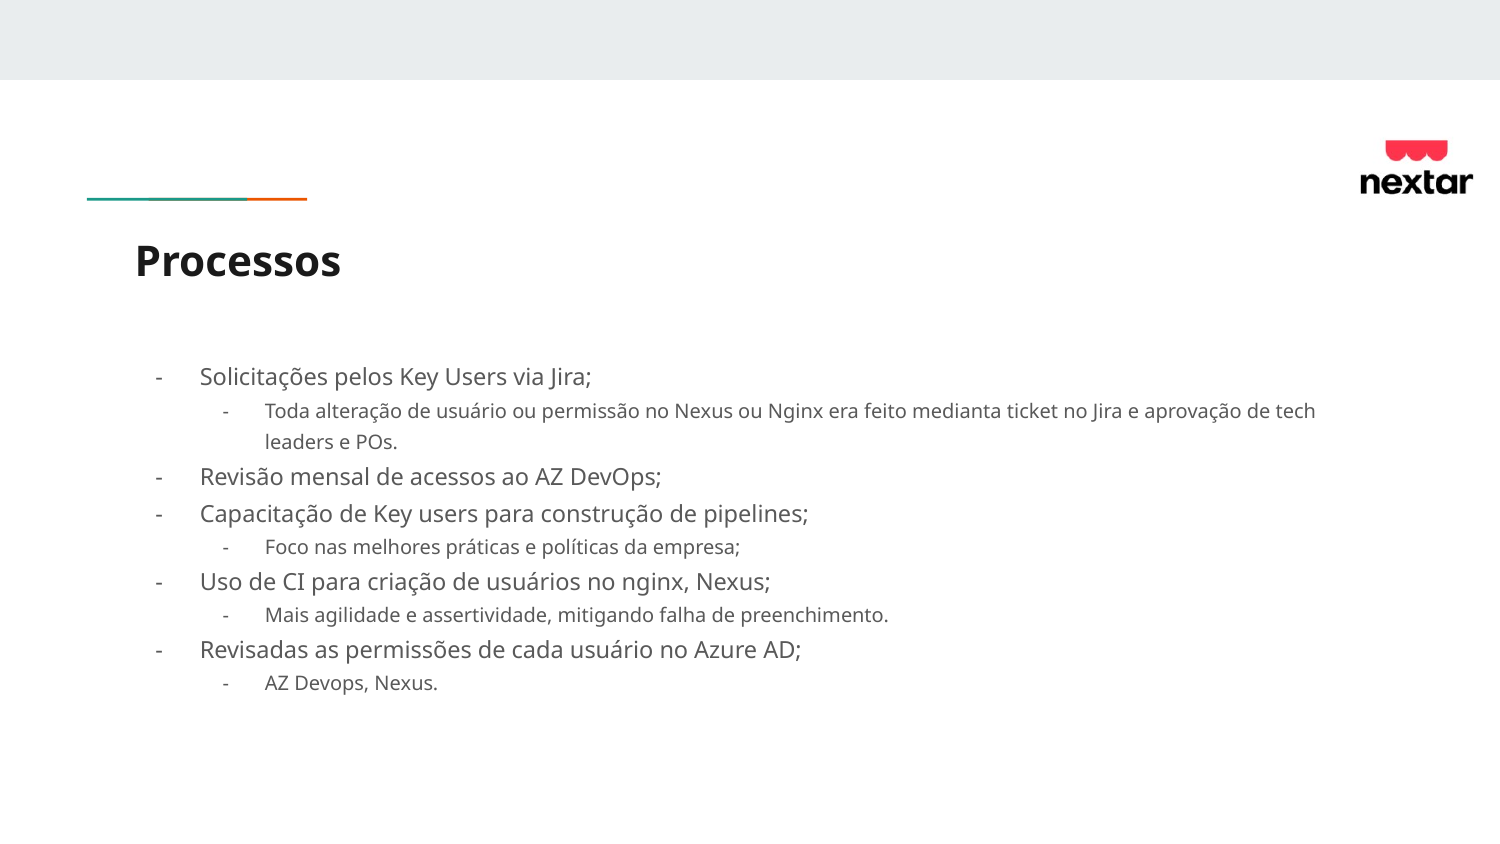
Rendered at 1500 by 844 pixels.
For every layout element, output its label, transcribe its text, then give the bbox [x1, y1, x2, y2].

picture [1332, 83, 1500, 251]
title Processos [119, 216, 1381, 305]
list Solicitações pelos Key Users via Jira; Toda alteração de usuário ou permissão no Nexus ou Nginx era feito medianta ticket no Jira e aprovação de tech leaders e POs. Revisão mensal de acessos ao AZ DevOps; Capacitação de Key users para construção de pipelines; Foco nas melhores práticas e políticas da empresa; Uso de CI para criação de usuários no nginx, Nexus; Mais agilidade e assertividade, mitigando falha de preenchimento. Revisadas as permissões de cada usuário no Azure AD; AZ Devops, Nexus. [119, 341, 1381, 712]
